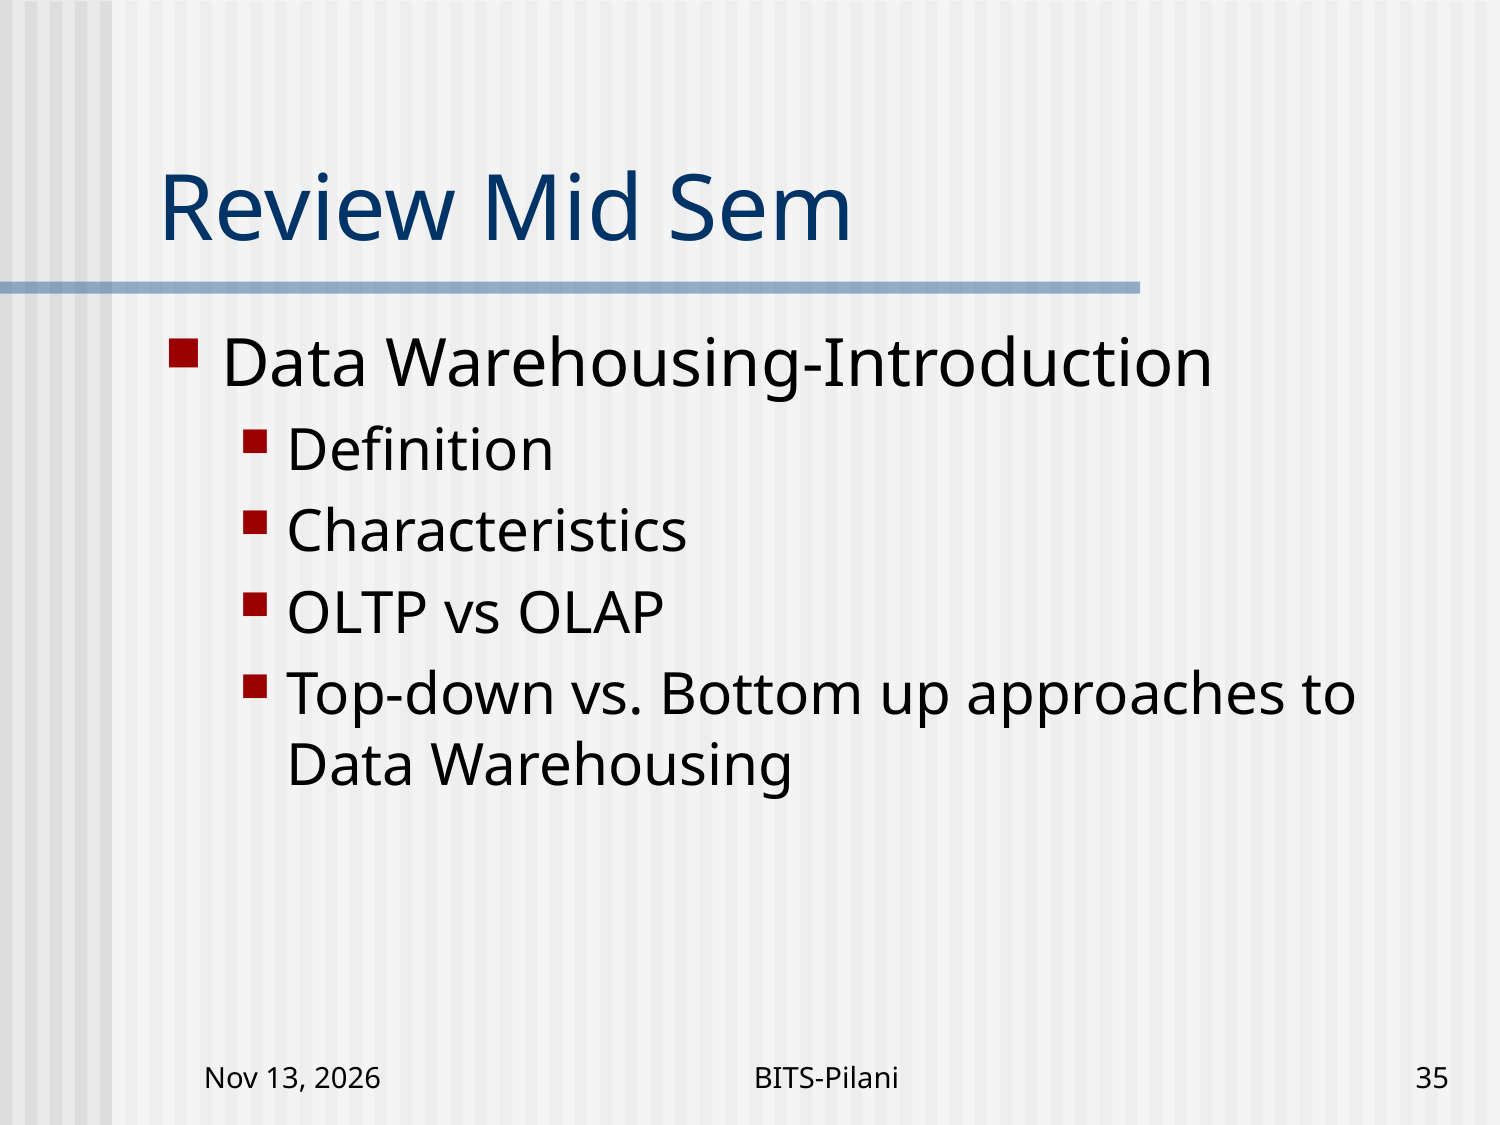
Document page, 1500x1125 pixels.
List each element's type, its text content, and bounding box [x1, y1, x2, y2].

slide_number 35 [1151, 1031, 1465, 1107]
footer BITS-Pilani [588, 1031, 1065, 1107]
list Data Warehousing-Introduction Definition Characteristics OLTP vs OLAP Top-down vs. Bottom up approaches to Data Warehousing [149, 312, 1481, 1001]
slide_number 5-Nov-17 [188, 1031, 502, 1107]
title Review Mid Sem [142, 139, 1483, 267]
